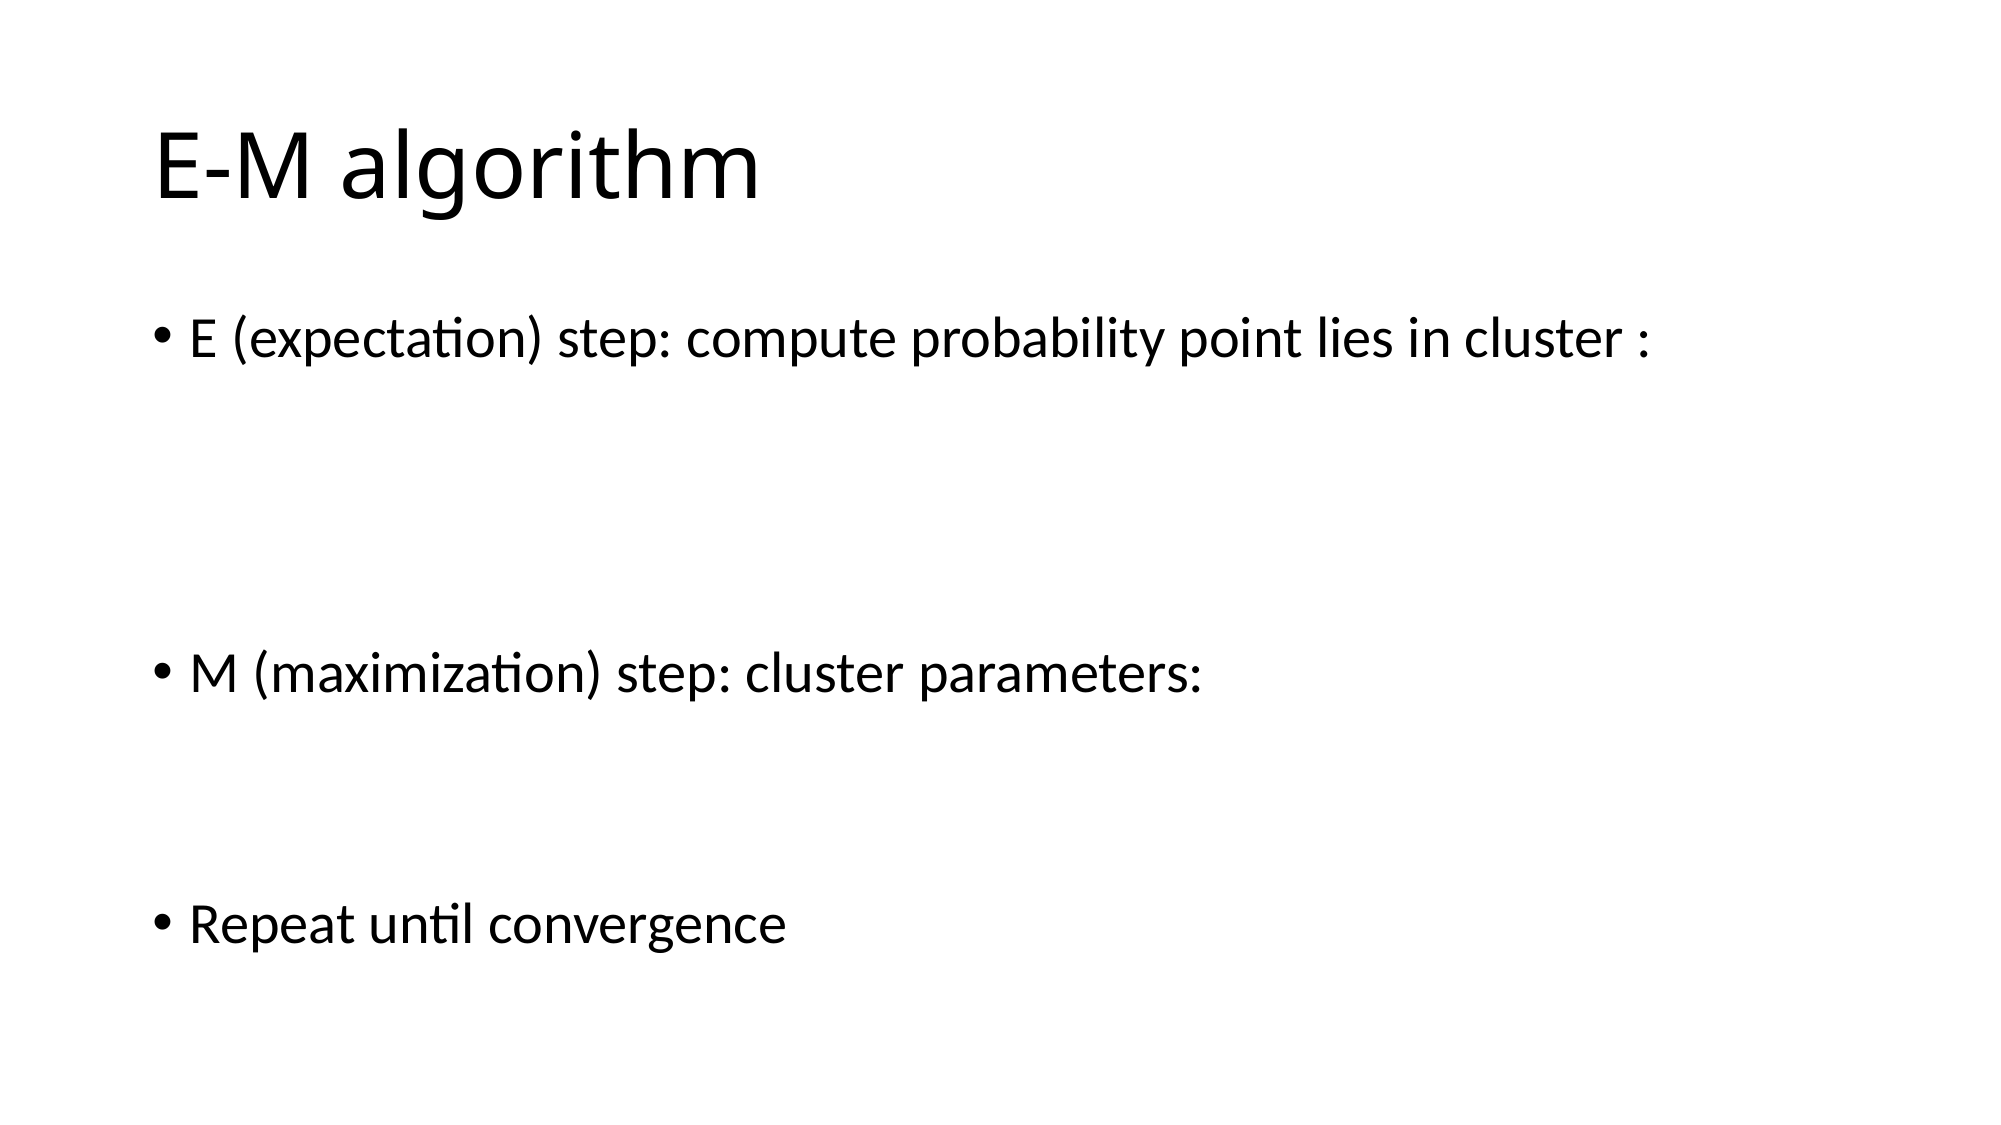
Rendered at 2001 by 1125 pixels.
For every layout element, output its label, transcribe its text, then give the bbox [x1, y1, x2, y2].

title E-M algorithm [137, 59, 1863, 278]
